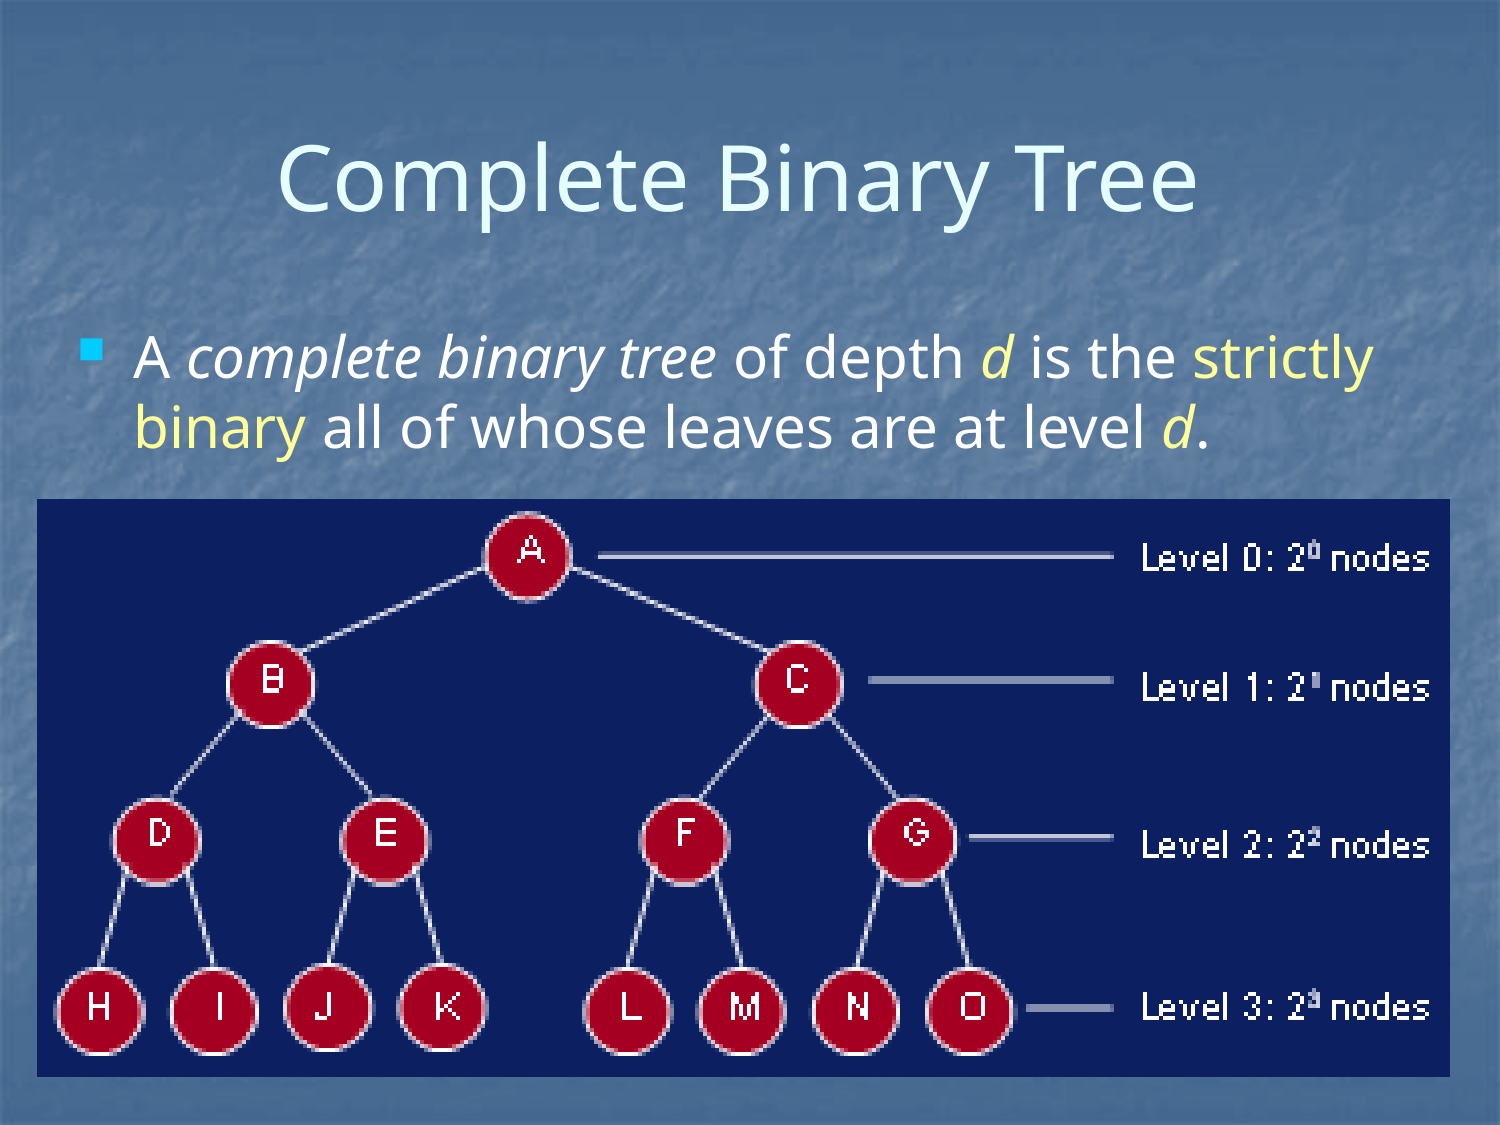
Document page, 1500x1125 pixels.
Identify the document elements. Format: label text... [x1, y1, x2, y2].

picture [0, 0, 1500, 1125]
text_box Complete Binary Tree [74, 62, 1425, 288]
text_box A complete binary tree of depth d is the strictly binary all of whose leaves are at level d. [62, 312, 1438, 488]
